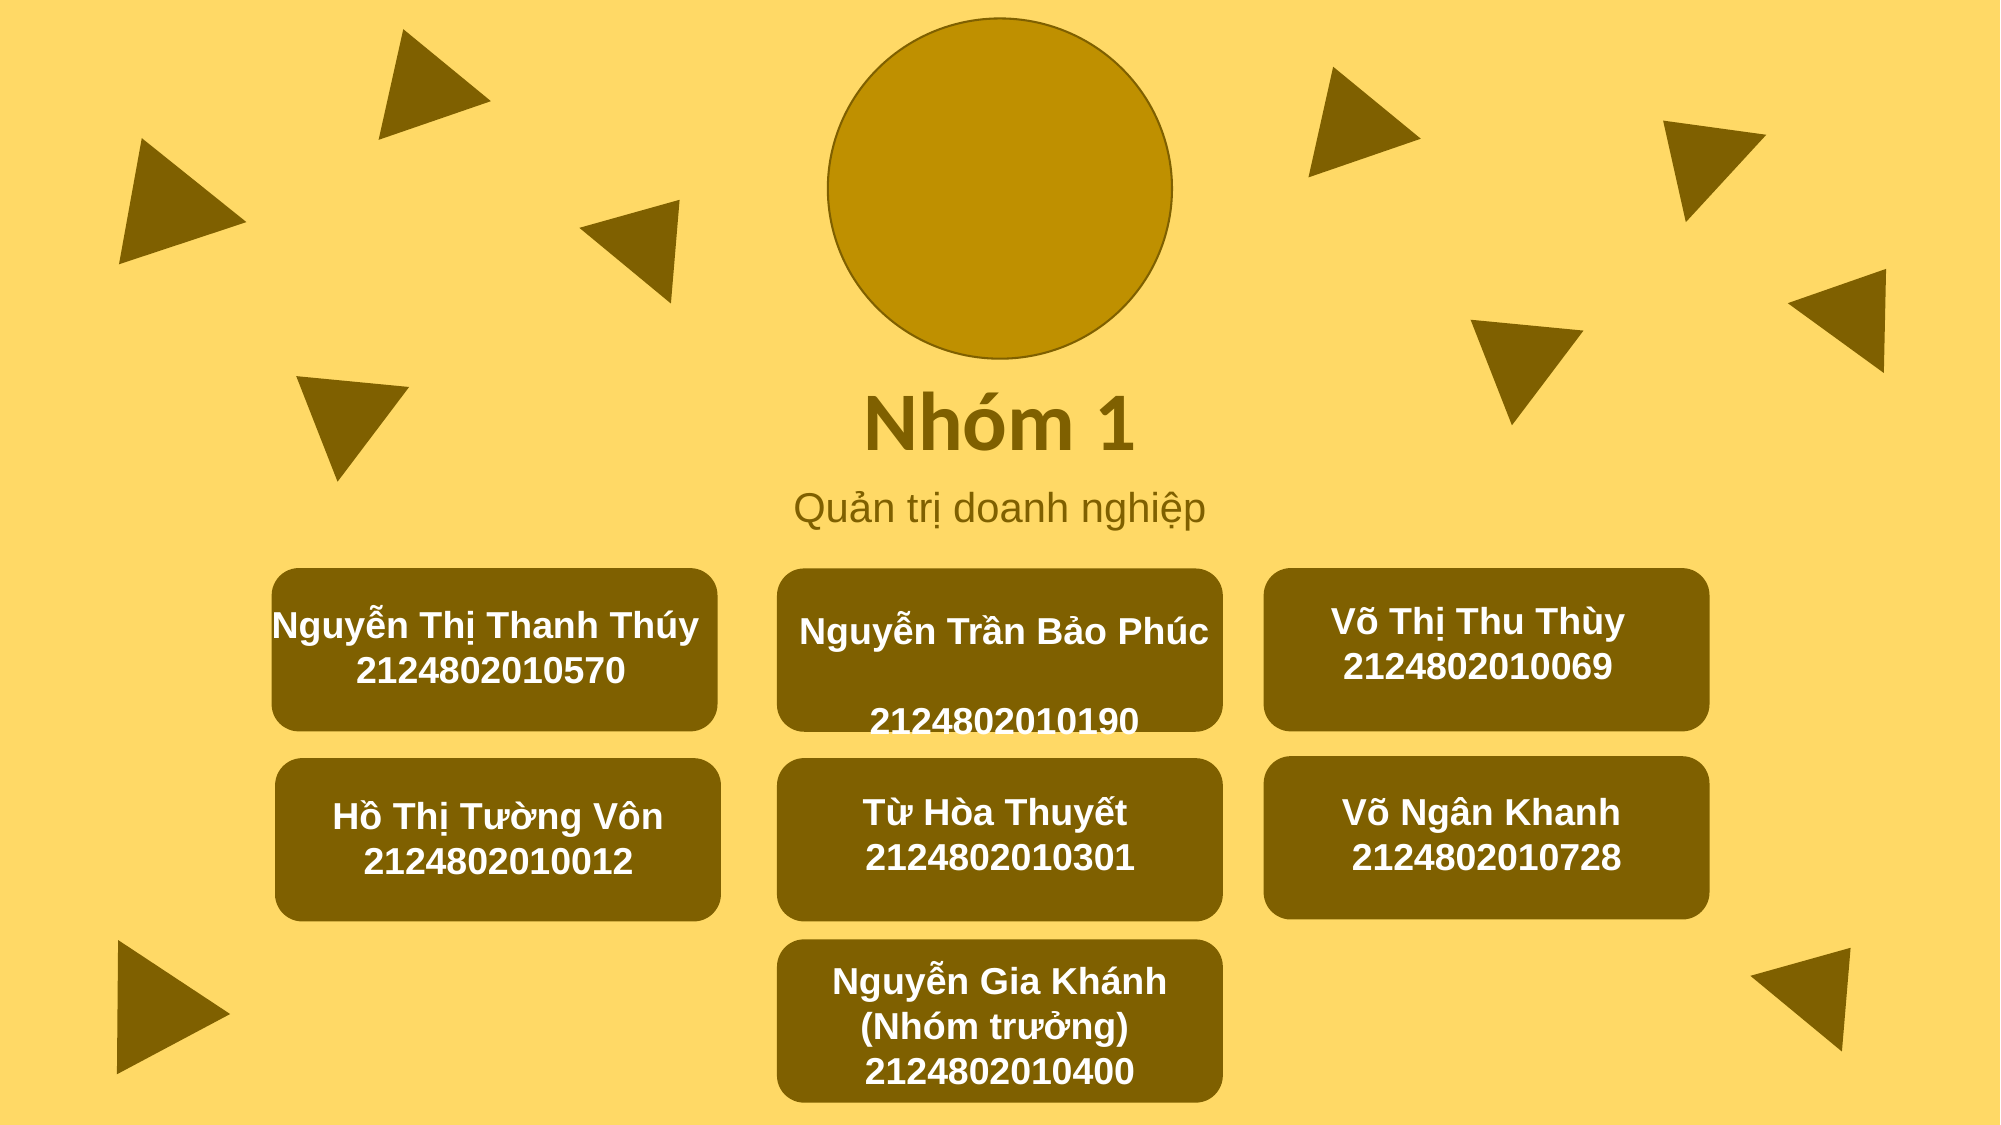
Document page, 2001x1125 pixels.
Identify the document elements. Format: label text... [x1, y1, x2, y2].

text_box [1663, 120, 1767, 223]
text_box [1750, 947, 1851, 1052]
text_box [769, 564, 1235, 743]
text_box [579, 199, 680, 304]
text_box [1787, 268, 1887, 373]
text_box [116, 940, 231, 1075]
text_box [827, 18, 1173, 359]
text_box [776, 568, 1228, 732]
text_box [274, 757, 722, 922]
text_box [1308, 66, 1421, 178]
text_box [776, 939, 1224, 1103]
text_box [118, 138, 247, 265]
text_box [255, 567, 727, 732]
text_box Nhóm 1 [672, 359, 1328, 475]
text_box [296, 376, 410, 482]
text_box Quản trị doanh nghiệp [732, 472, 1268, 538]
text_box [1263, 567, 1710, 732]
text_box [1263, 755, 1710, 920]
text_box [378, 29, 491, 140]
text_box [776, 757, 1224, 922]
text_box [1470, 319, 1584, 426]
